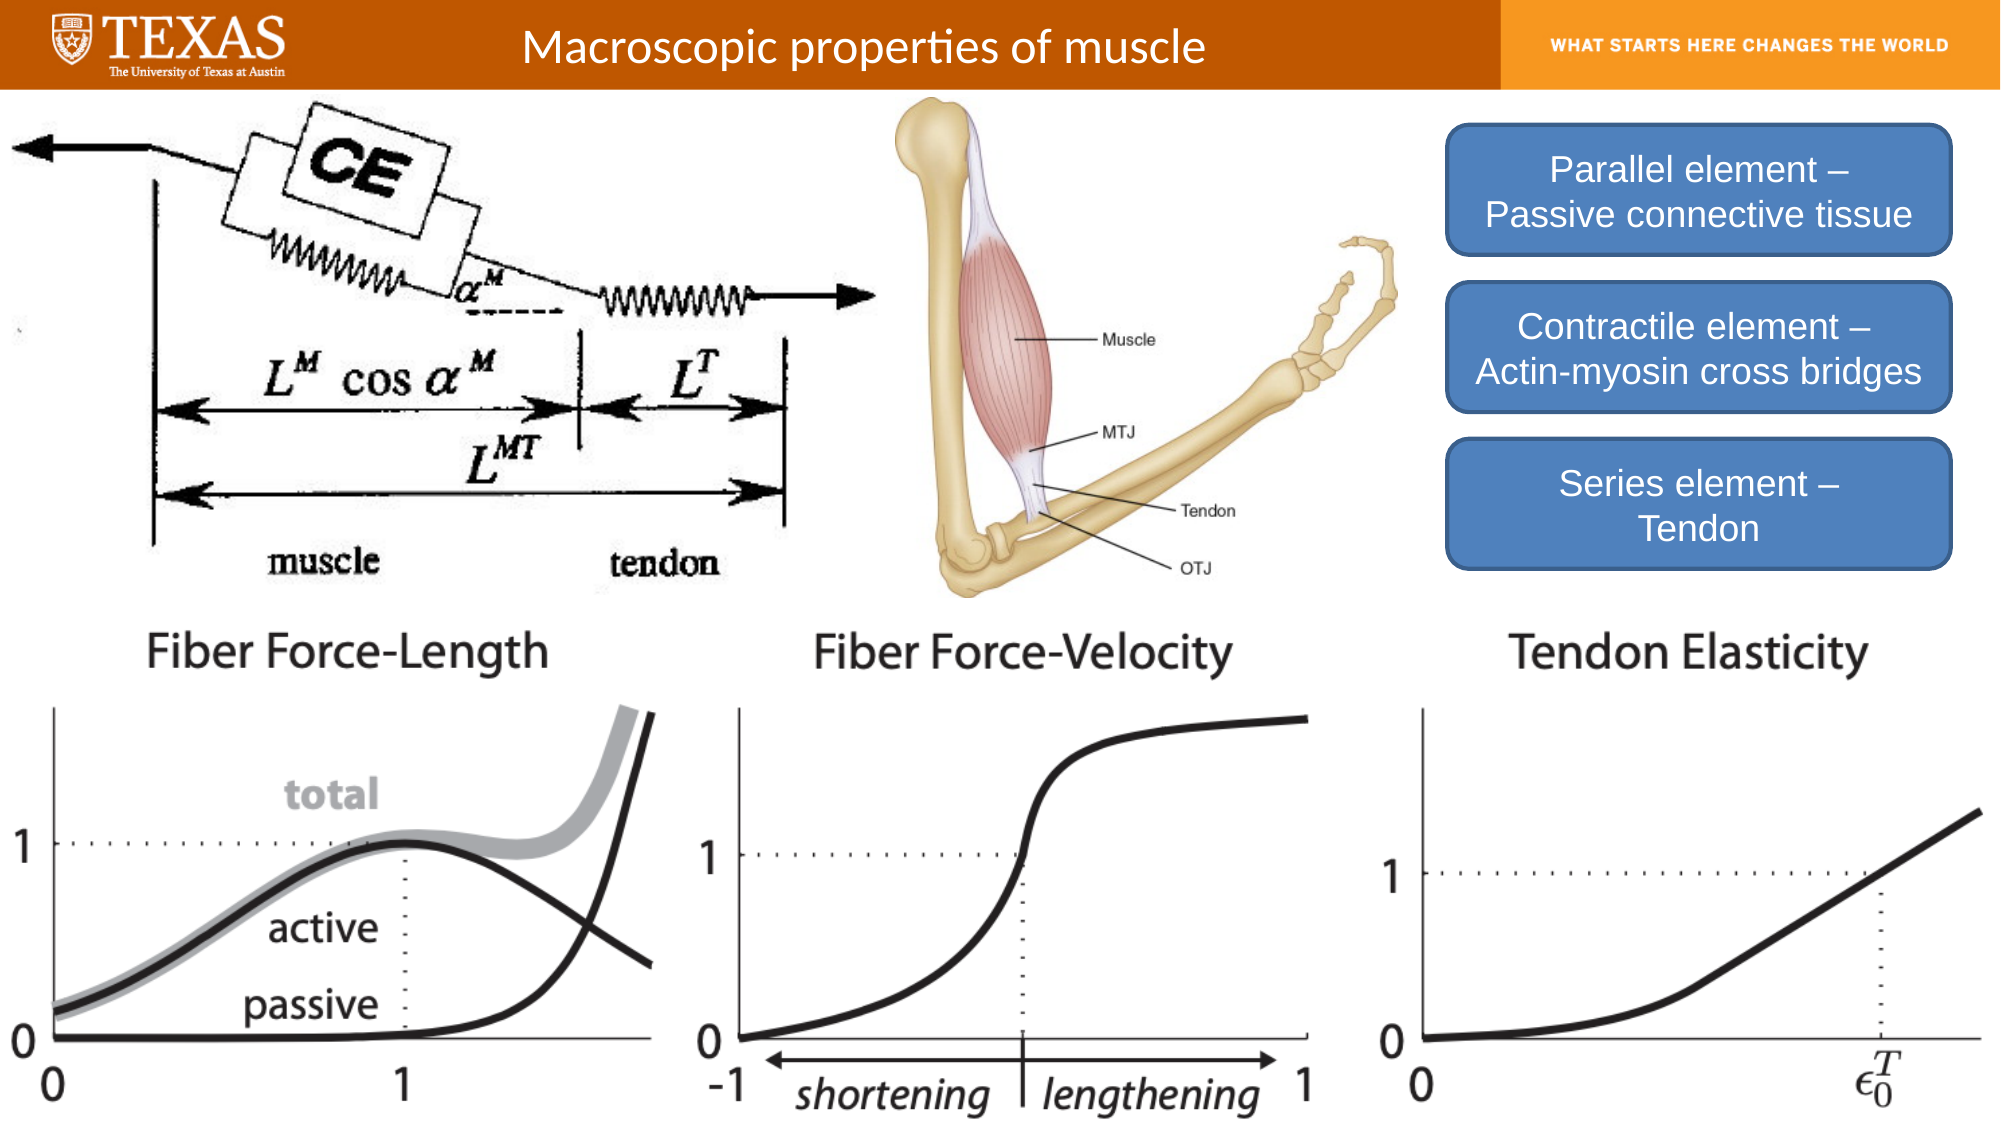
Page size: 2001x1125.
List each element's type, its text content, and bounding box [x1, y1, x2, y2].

text_box Parallel element – Passive connective tissue [1445, 122, 1953, 257]
text_box Contractile element – Actin-myosin cross bridges [1445, 280, 1953, 415]
text_box Macroscopic properties of muscle [350, 3, 1379, 83]
text_box Series element – Tendon [1445, 436, 1953, 571]
picture [0, 0, 2001, 1125]
